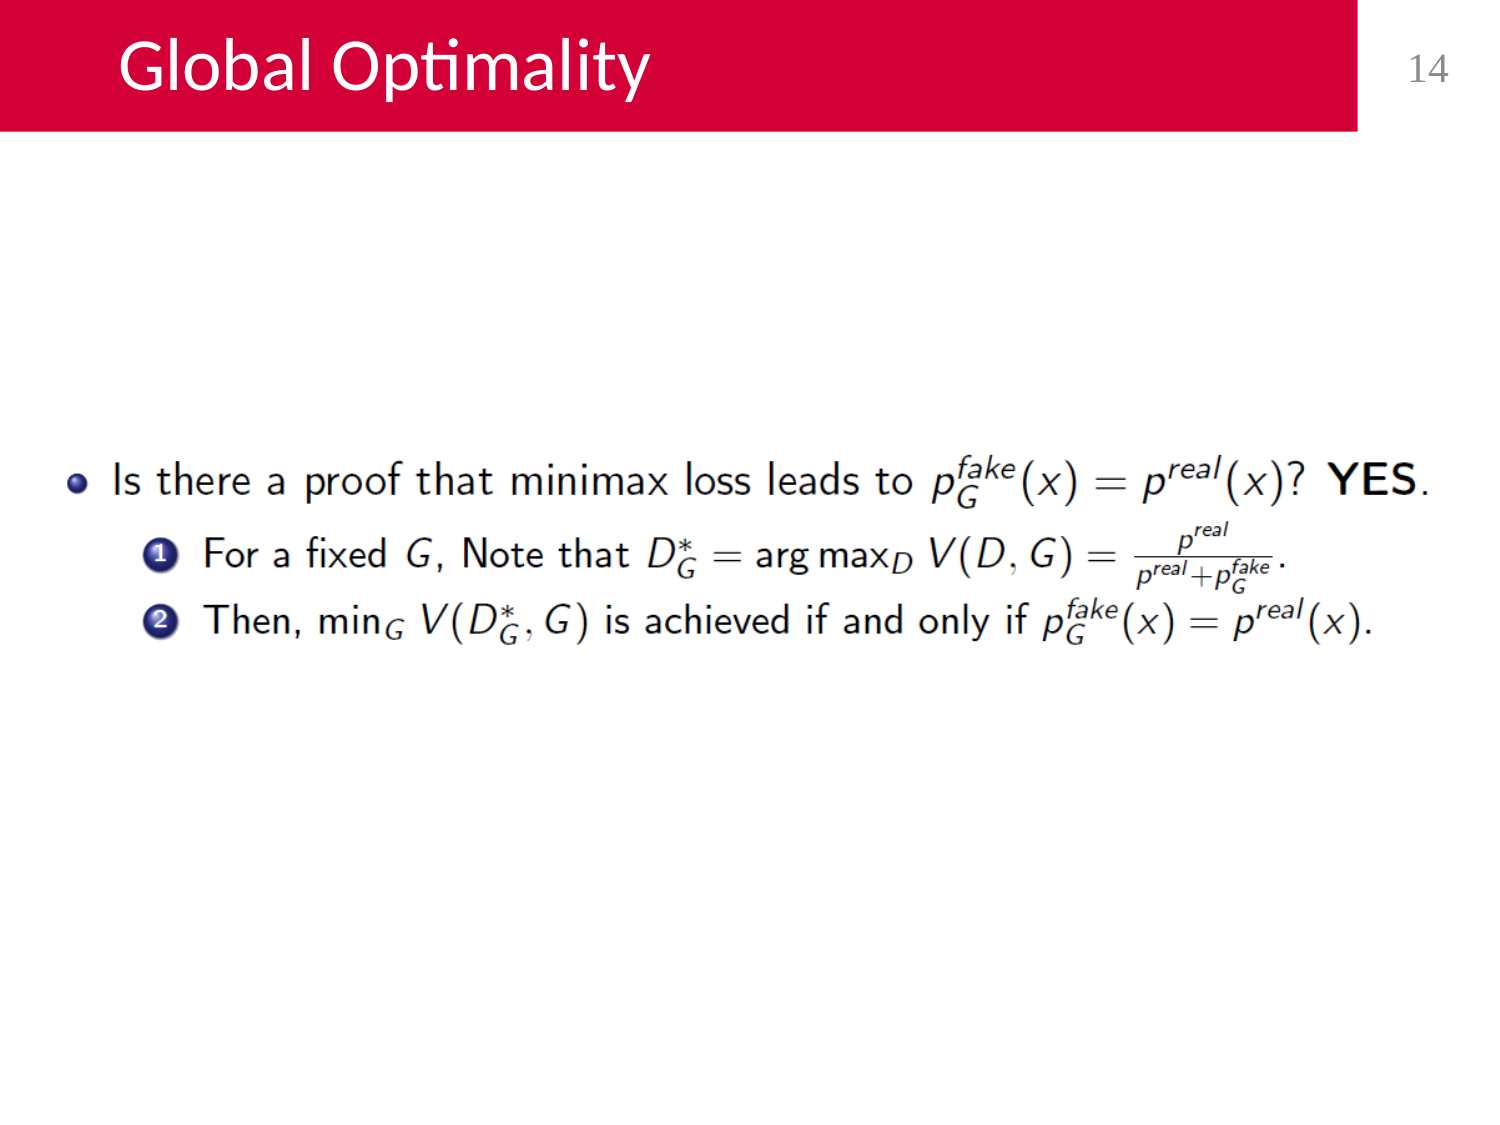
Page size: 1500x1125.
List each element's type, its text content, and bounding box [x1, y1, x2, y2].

title Global Optimality [103, 0, 1357, 132]
slide_number 14 [1357, 0, 1499, 132]
picture [49, 435, 1451, 690]
